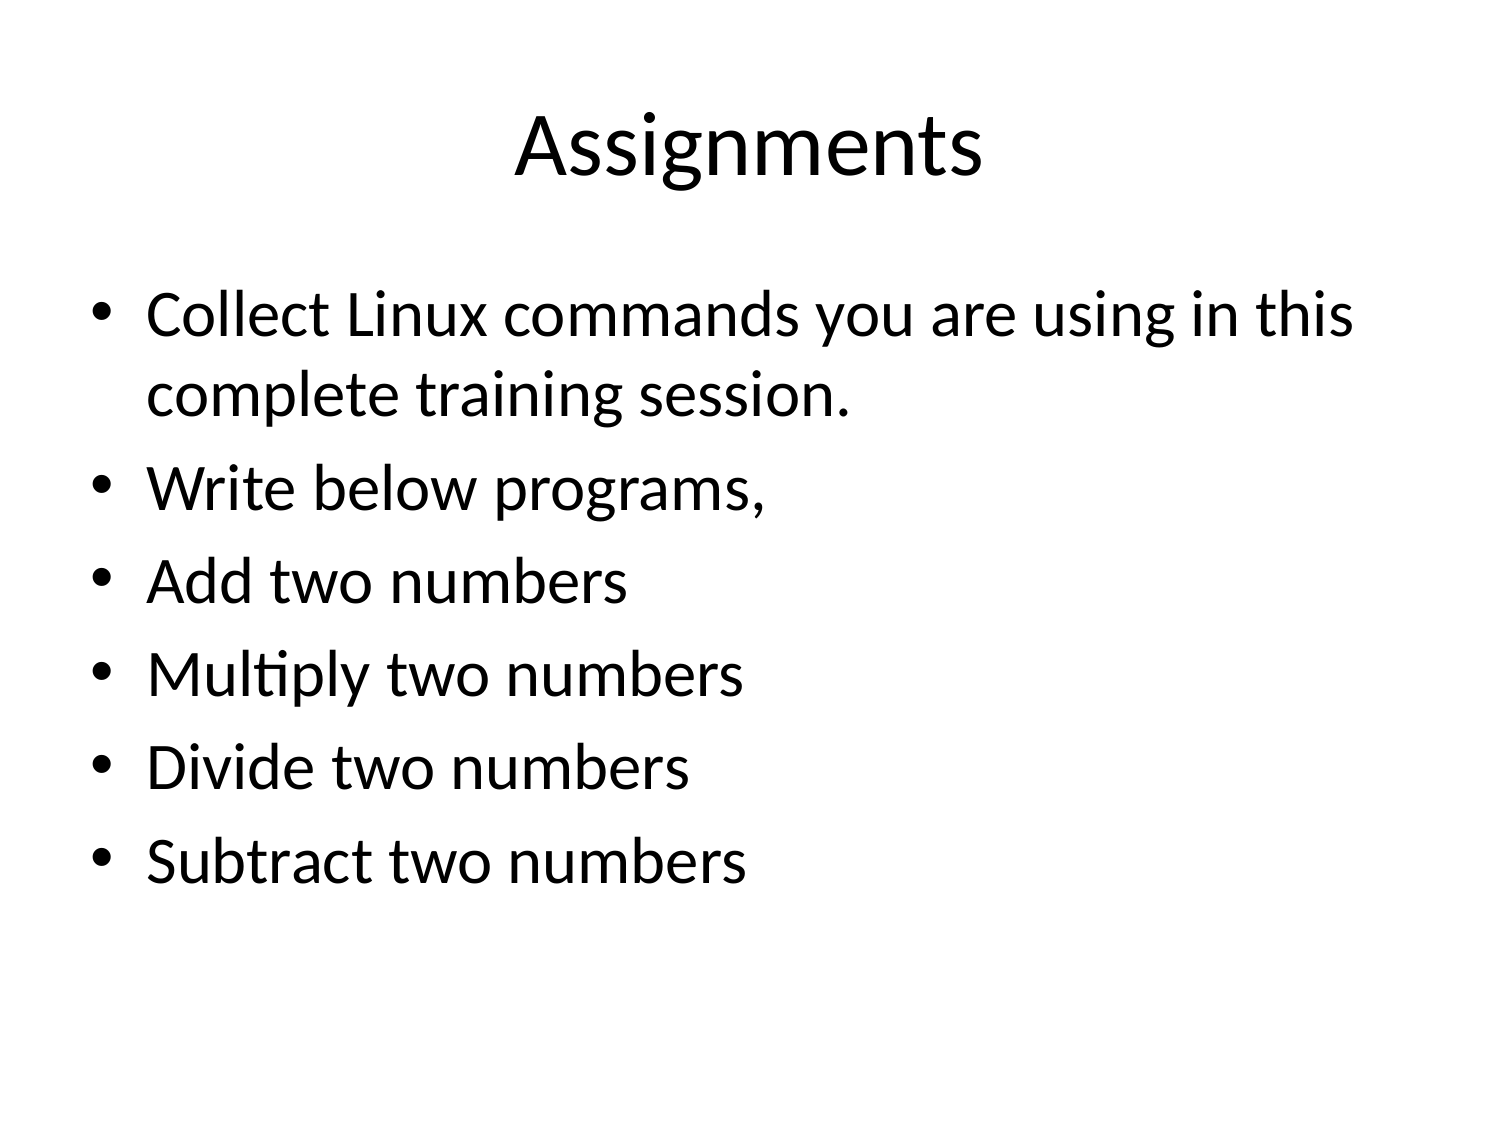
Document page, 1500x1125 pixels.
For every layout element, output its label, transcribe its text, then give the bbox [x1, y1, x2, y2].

list Collect Linux commands you are using in this complete training session. Write below programs, Add two numbers Multiply two numbers Divide two numbers Subtract two numbers [75, 262, 1425, 1005]
title Assignments [75, 45, 1425, 233]
